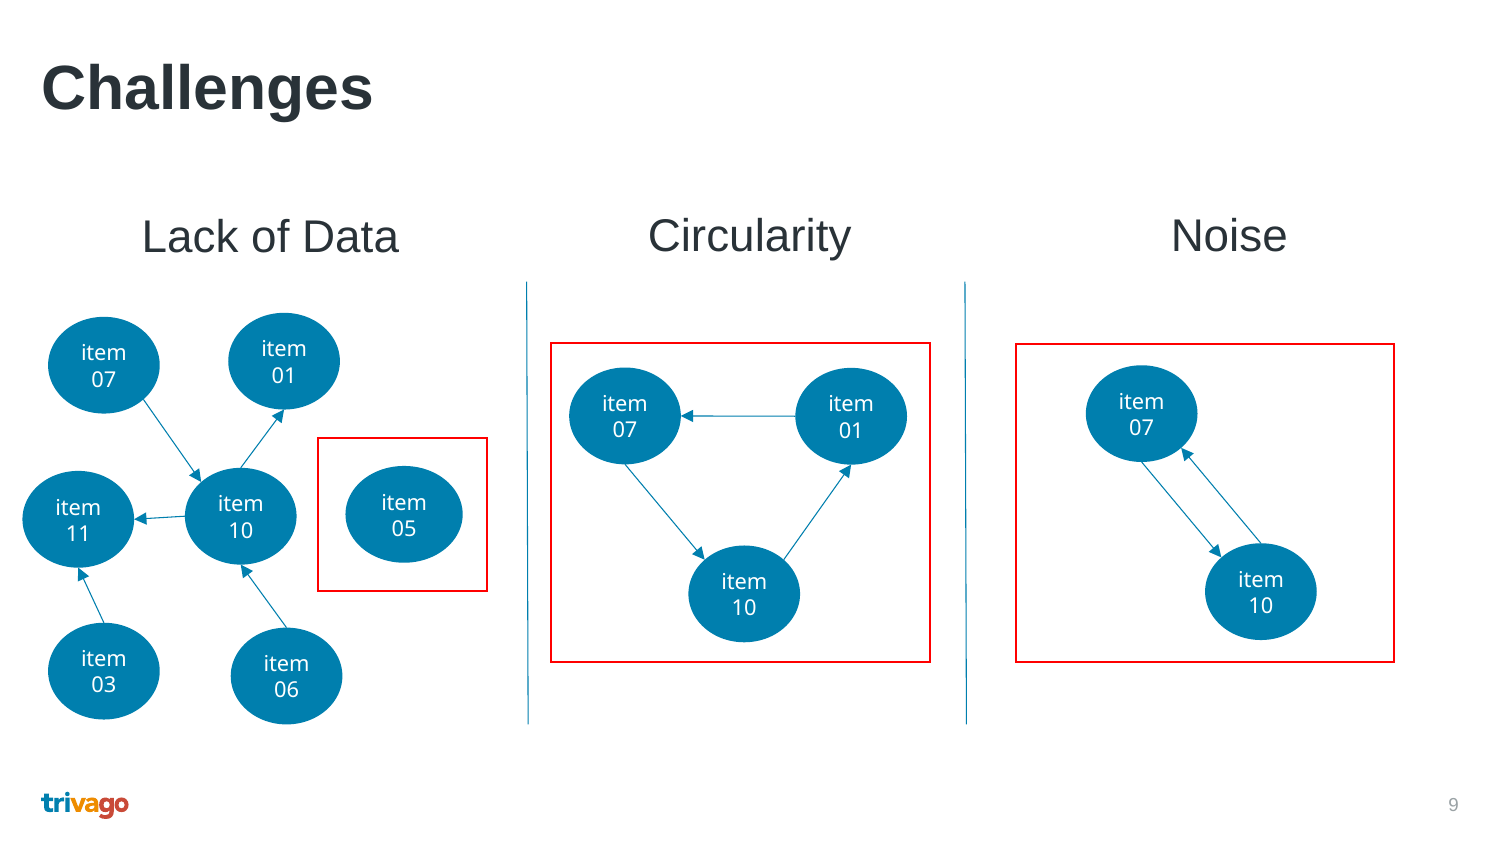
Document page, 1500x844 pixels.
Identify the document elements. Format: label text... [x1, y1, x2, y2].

slide_number 9 [1234, 791, 1459, 815]
text_box item 07 [47, 315, 161, 415]
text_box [1181, 447, 1261, 544]
text_box Circularity [557, 205, 943, 269]
text_box Noise [1037, 205, 1422, 269]
text_box [550, 342, 931, 663]
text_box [240, 409, 285, 468]
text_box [783, 464, 852, 560]
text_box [134, 516, 185, 520]
text_box item 01 [227, 311, 341, 411]
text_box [240, 564, 287, 628]
text_box item 11 [21, 469, 136, 569]
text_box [78, 567, 104, 623]
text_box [1141, 461, 1222, 558]
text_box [625, 464, 705, 560]
text_box [317, 437, 488, 592]
text_box Lack of Data [78, 206, 463, 270]
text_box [143, 399, 202, 482]
text_box [1015, 343, 1395, 663]
text_box item 03 [47, 621, 161, 721]
text_box item 06 [229, 626, 344, 726]
title Challenges [41, 35, 1459, 225]
text_box item 10 [183, 466, 298, 566]
